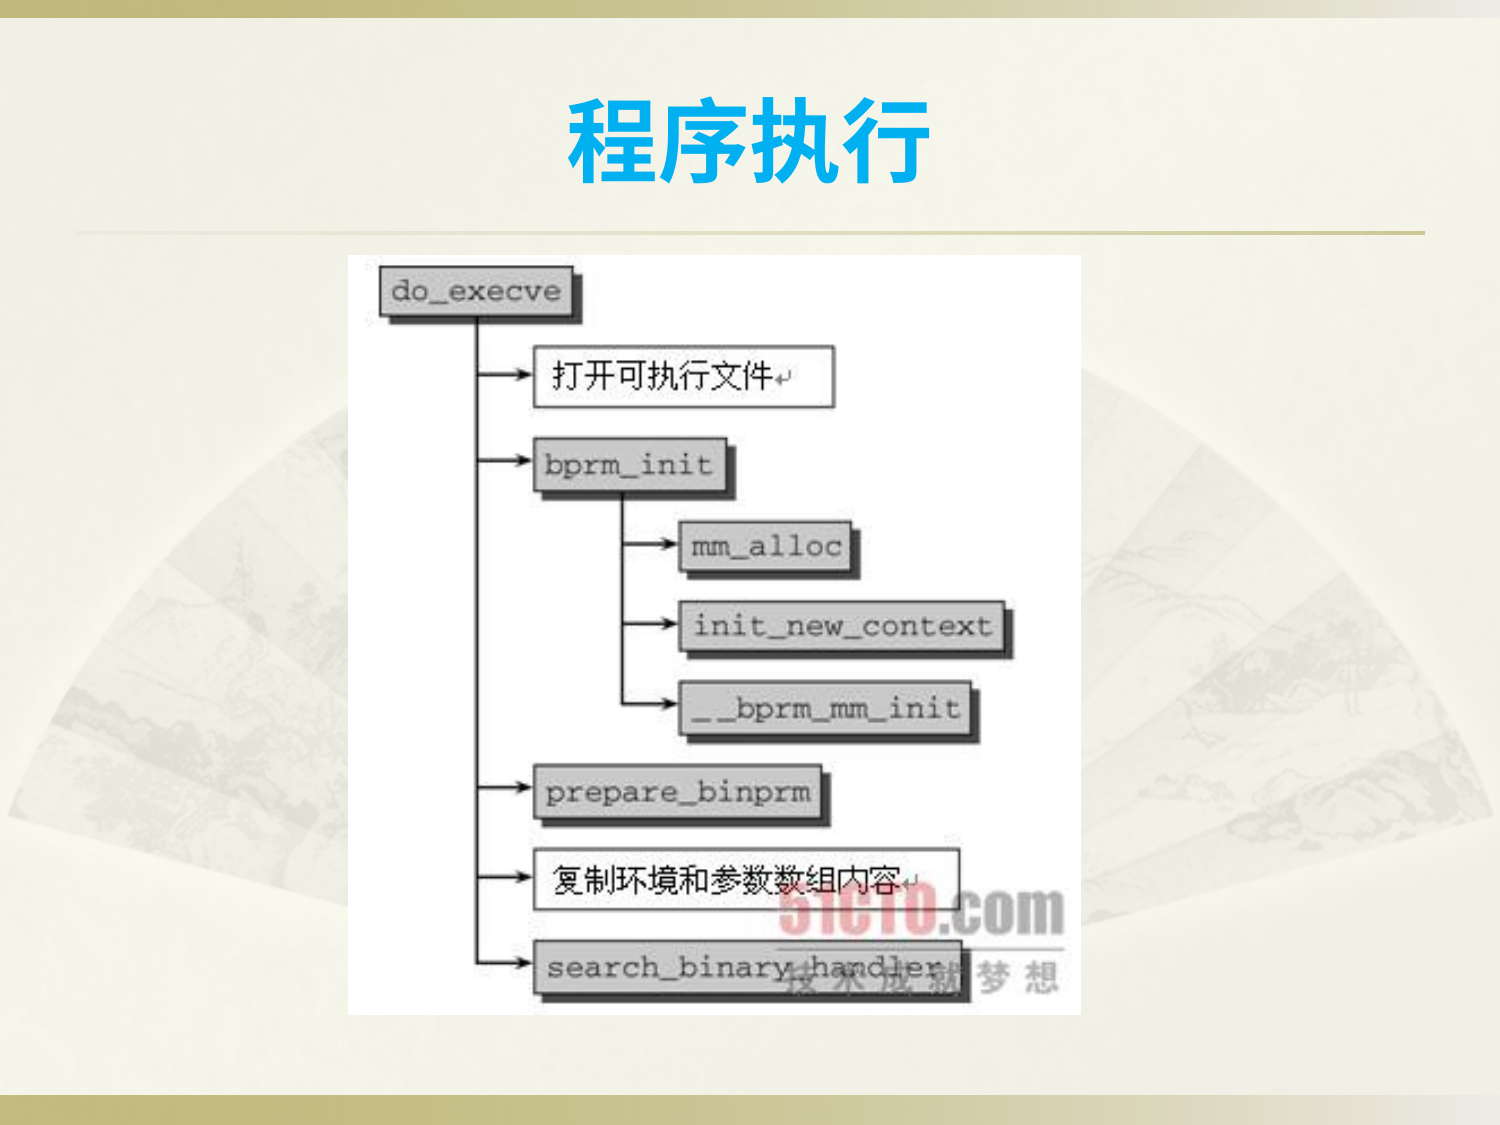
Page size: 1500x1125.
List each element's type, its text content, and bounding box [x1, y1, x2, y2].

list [347, 254, 1082, 1016]
title 程序执行 [75, 45, 1425, 233]
